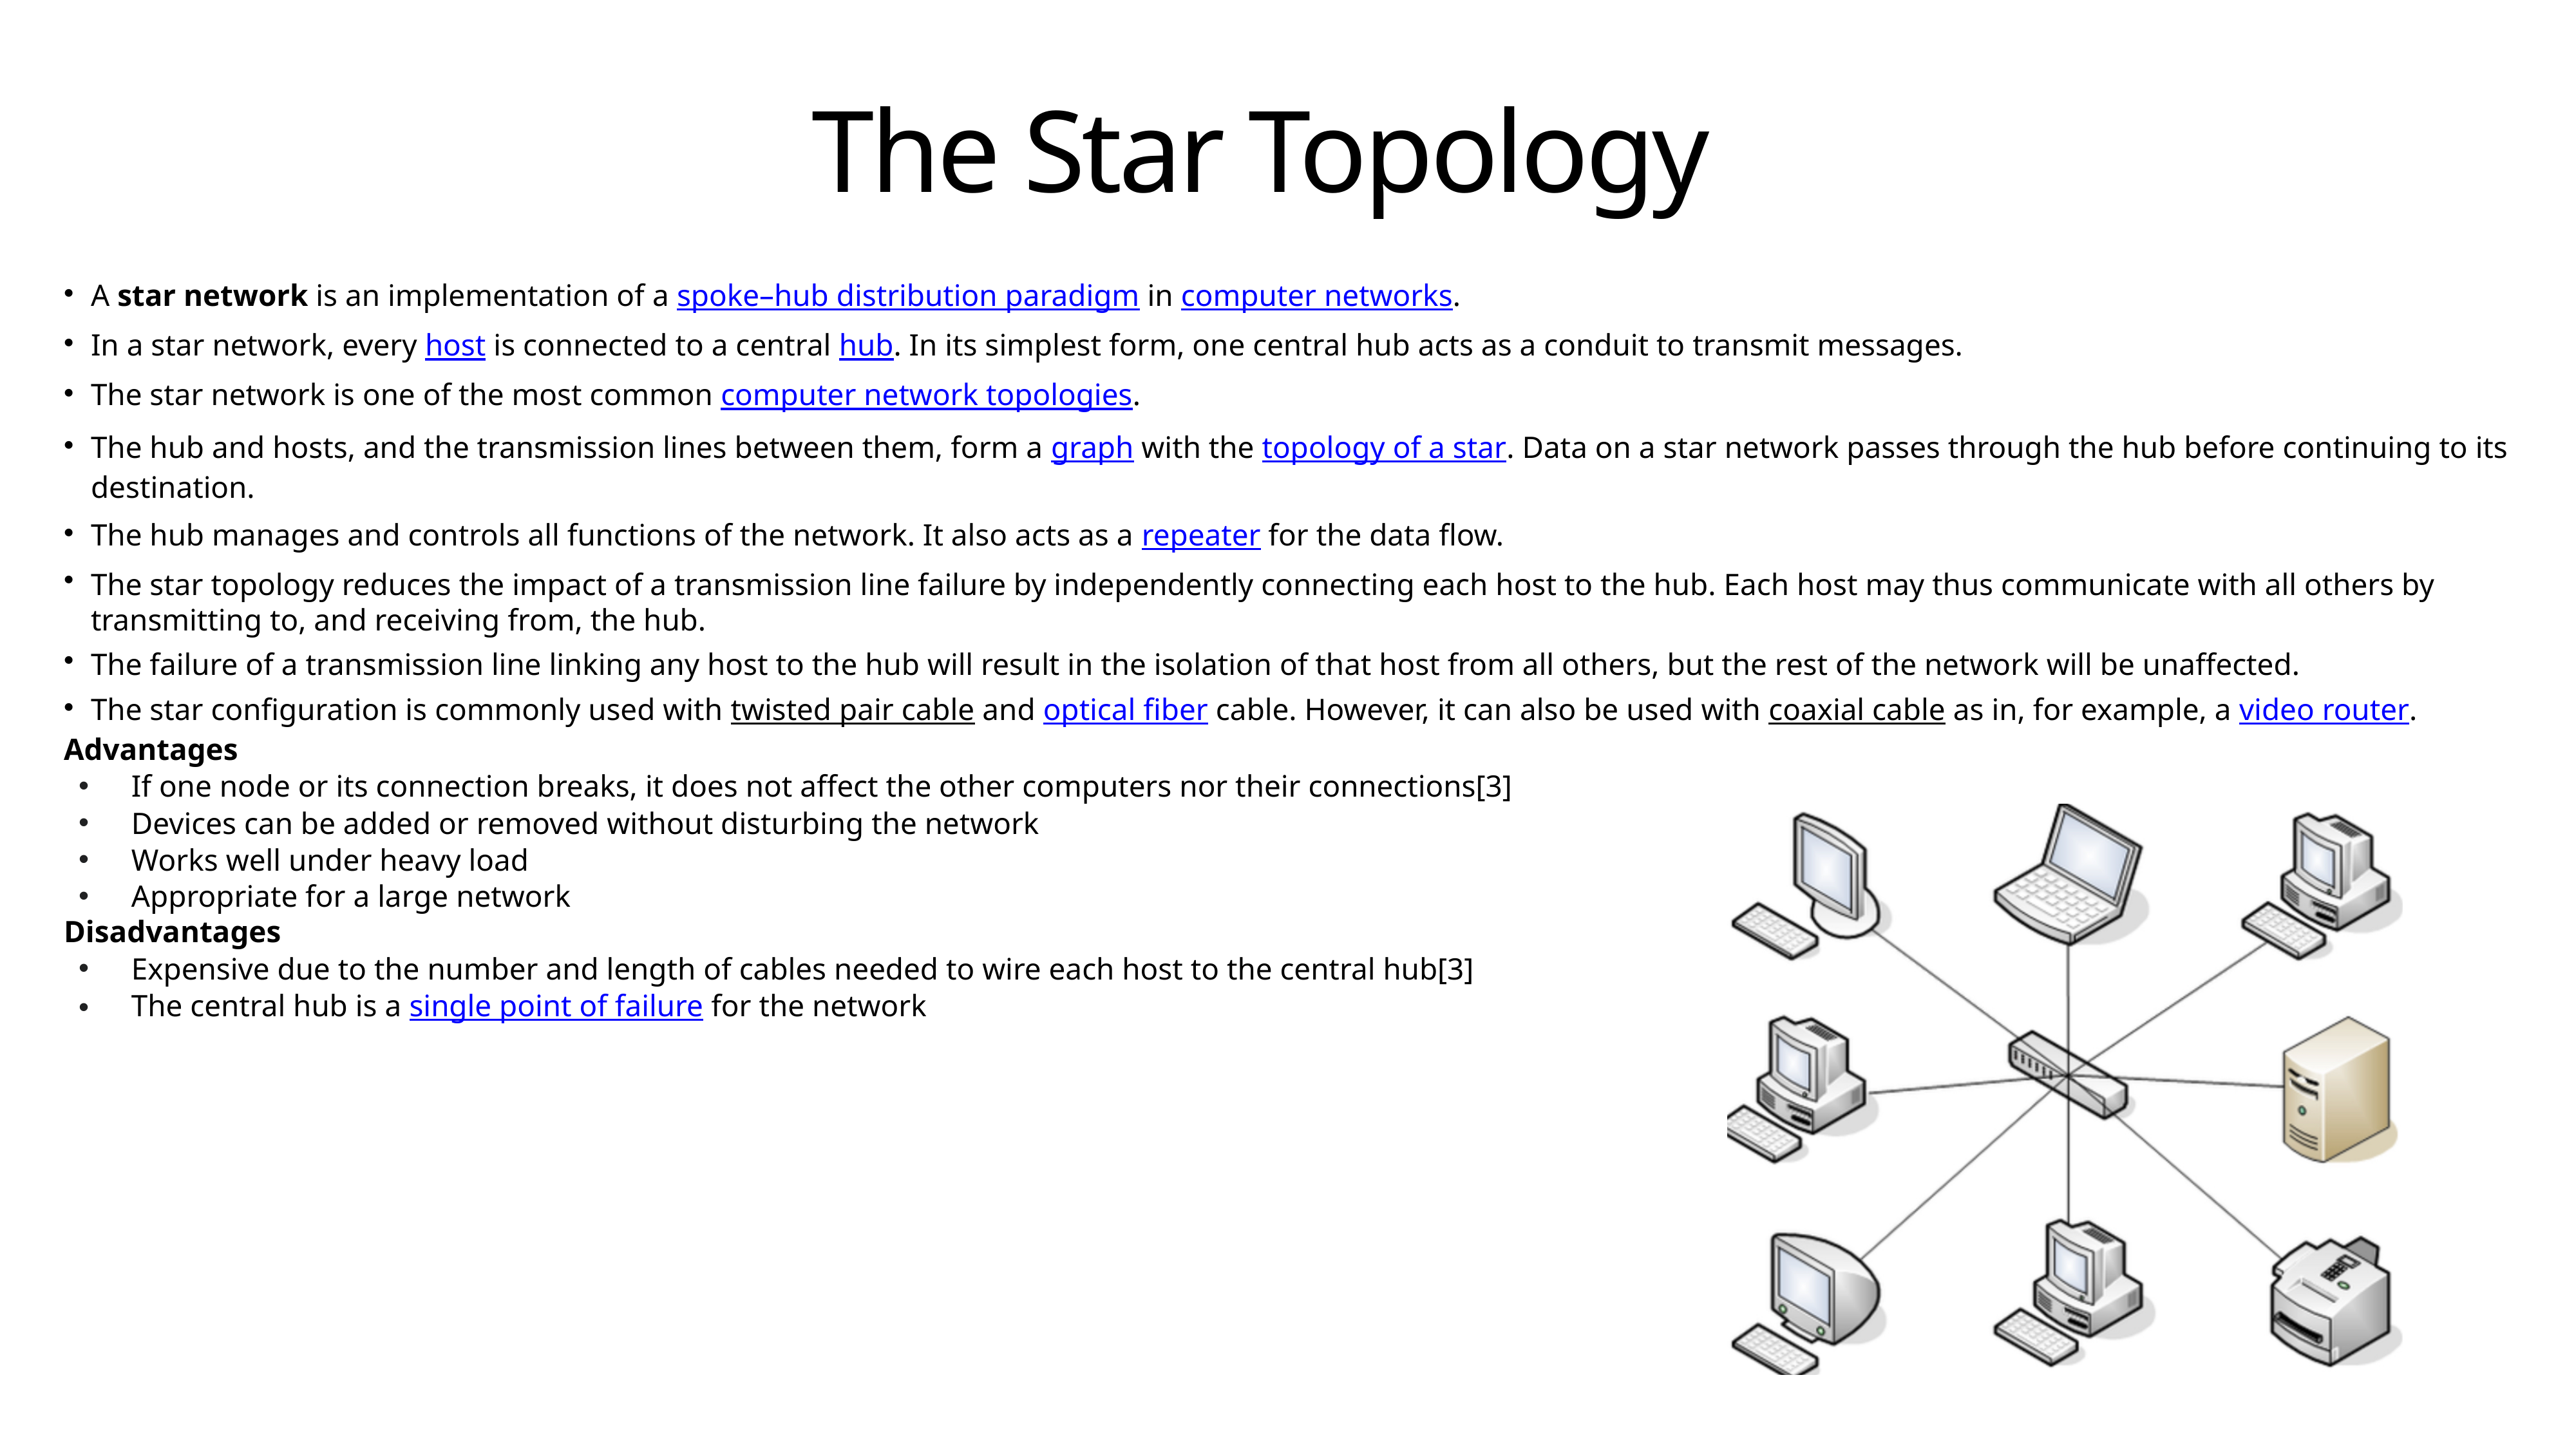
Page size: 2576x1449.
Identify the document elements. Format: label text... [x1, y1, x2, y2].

picture [1727, 803, 2403, 1375]
list A star network is an implementation of a spoke–hub distribution paradigm in computer networks. In a star network, every host is connected to a central hub. In its simplest form, one central hub acts as a conduit to transmit messages. The star network is one of the most common computer network topologies. The hub and hosts, and the transmission lines between them, form a graph with the topology of a star. Data on a star network passes through the hub before continuing to its destination. The hub manages and controls all functions of the network. It also acts as a repeater for the data flow. The star topology reduces the impact of a transmission line failure by independently connecting each host to the hub. Each host may thus communicate with all others by transmitting to, and receiving from, the hub. The failure of a transmission line linking any host to the hub will result in the isolation of that host from all others, but the rest of the network will be unaffected. The star configuration is commonly used with twisted pair cable and optical fiber cable. However, it can also be used with coaxial cable as in, for example, a video router. Advantages If one node or its connection breaks, it does not affect the other computers nor their connections[3] Devices can be added or removed without disturbing the network Works well under heavy load Appropriate for a large network Disadvantages Expensive due to the number and length of cables needed to wire each host to the central hub[3] The central hub is a single point of failure for the network [58, 270, 2518, 1296]
title The Star Topology [106, 54, 2415, 220]
